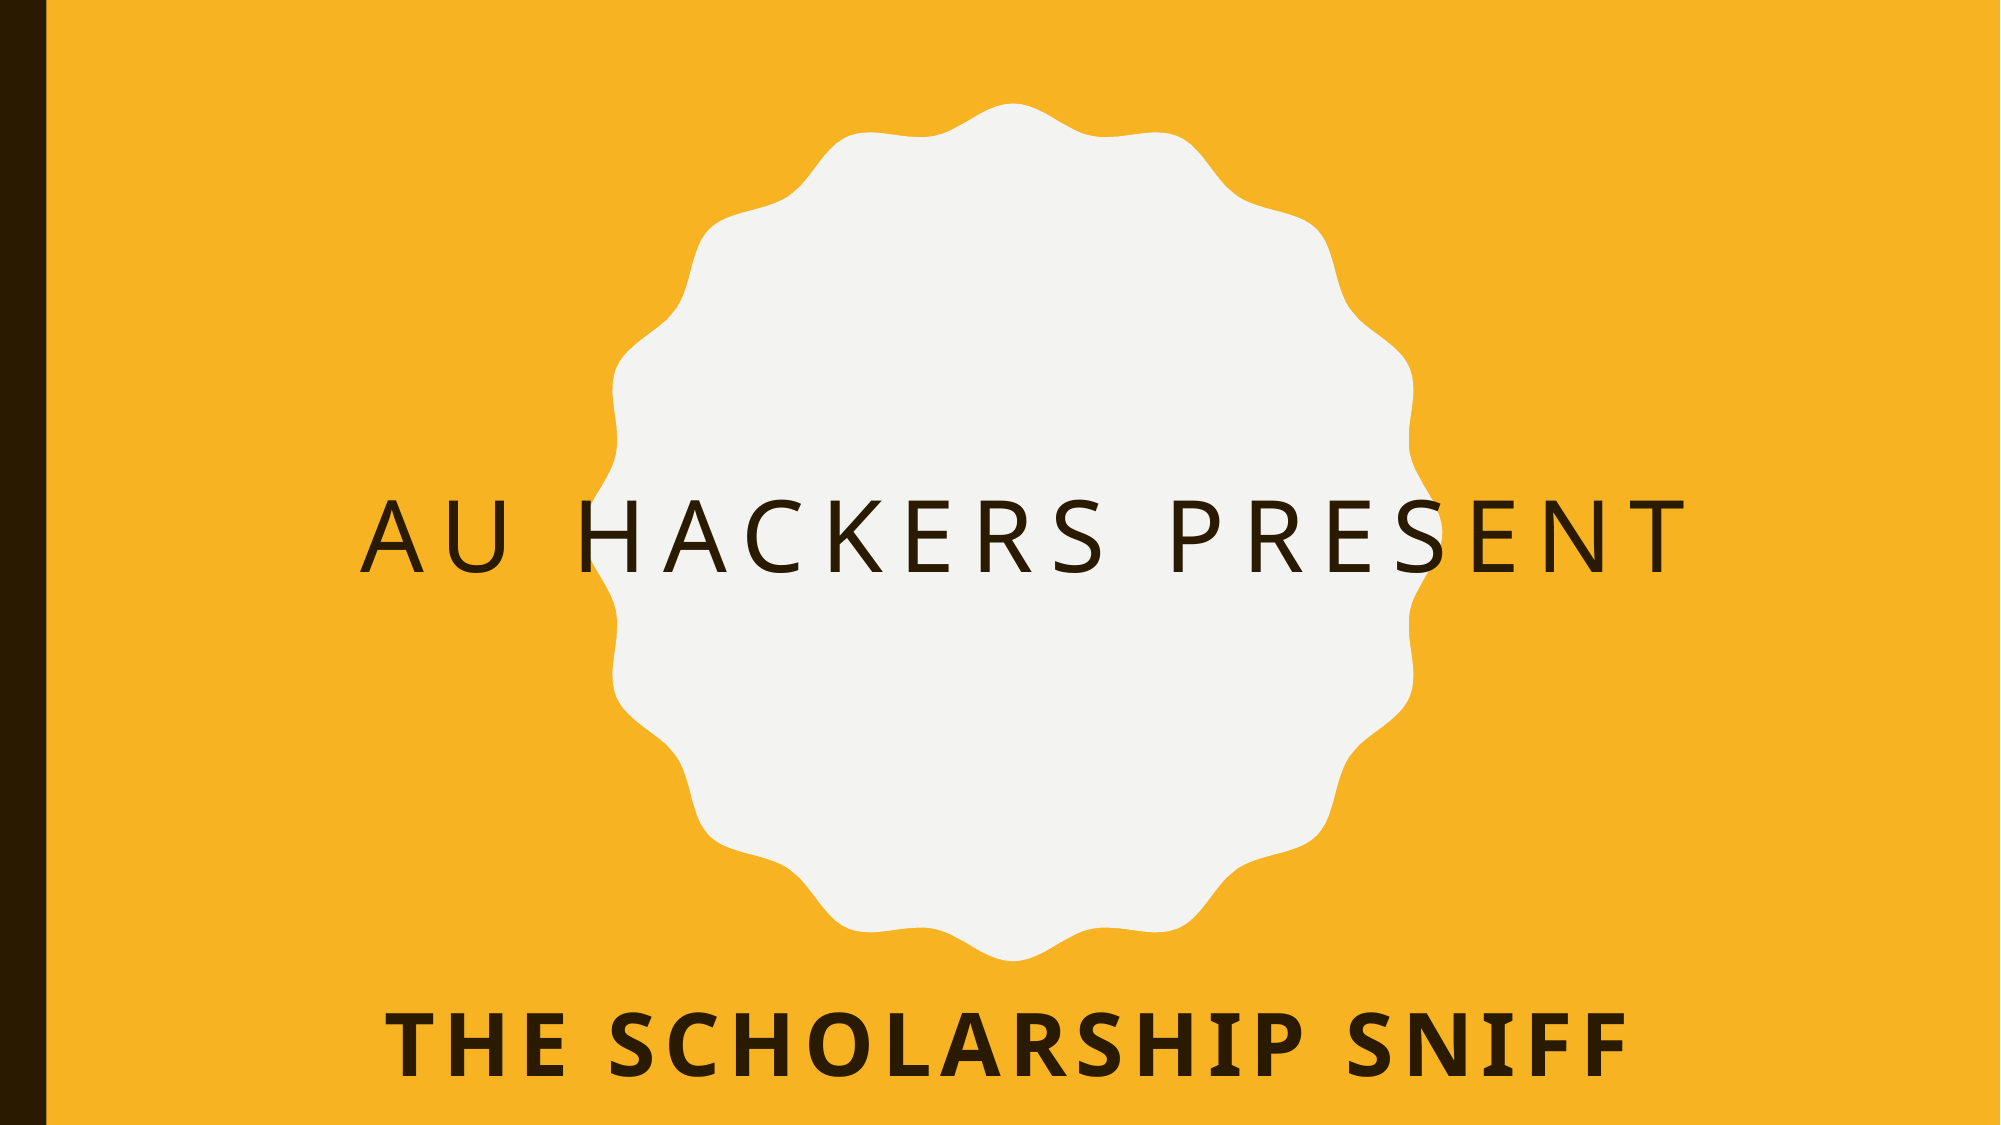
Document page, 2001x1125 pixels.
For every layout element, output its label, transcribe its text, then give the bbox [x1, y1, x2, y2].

subtitle The Scholarship Sniff [363, 980, 1684, 1103]
title AU Hackers Present [176, 180, 1870, 902]
